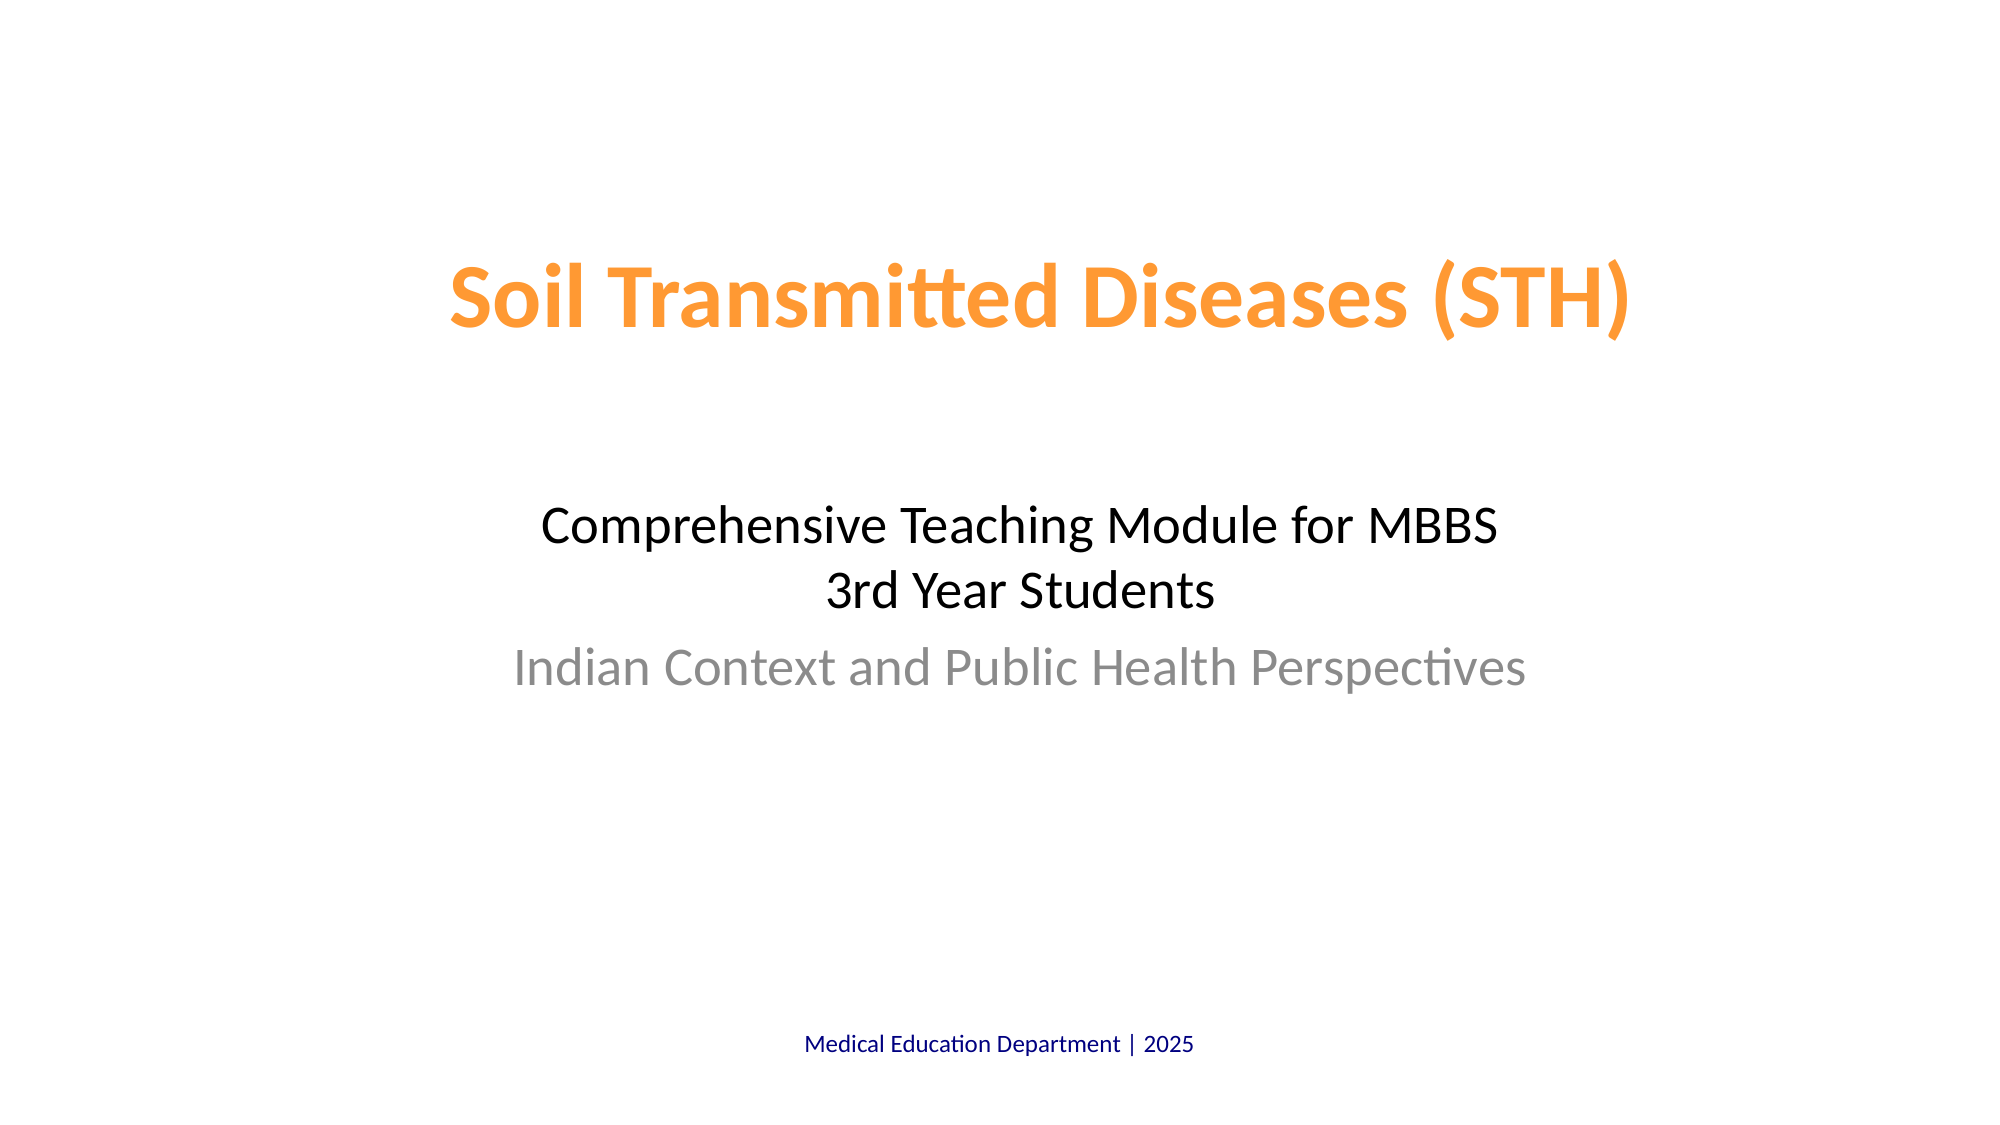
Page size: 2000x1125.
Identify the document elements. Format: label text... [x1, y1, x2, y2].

title Soil Transmitted Diseases (STH) [404, 170, 1680, 412]
subtitle Comprehensive Teaching Module for MBBS 3rd Year Students Indian Context and Public Health Perspectives [495, 481, 1546, 769]
text_box Medical Education Department | 2025 [789, 1020, 1211, 1065]
